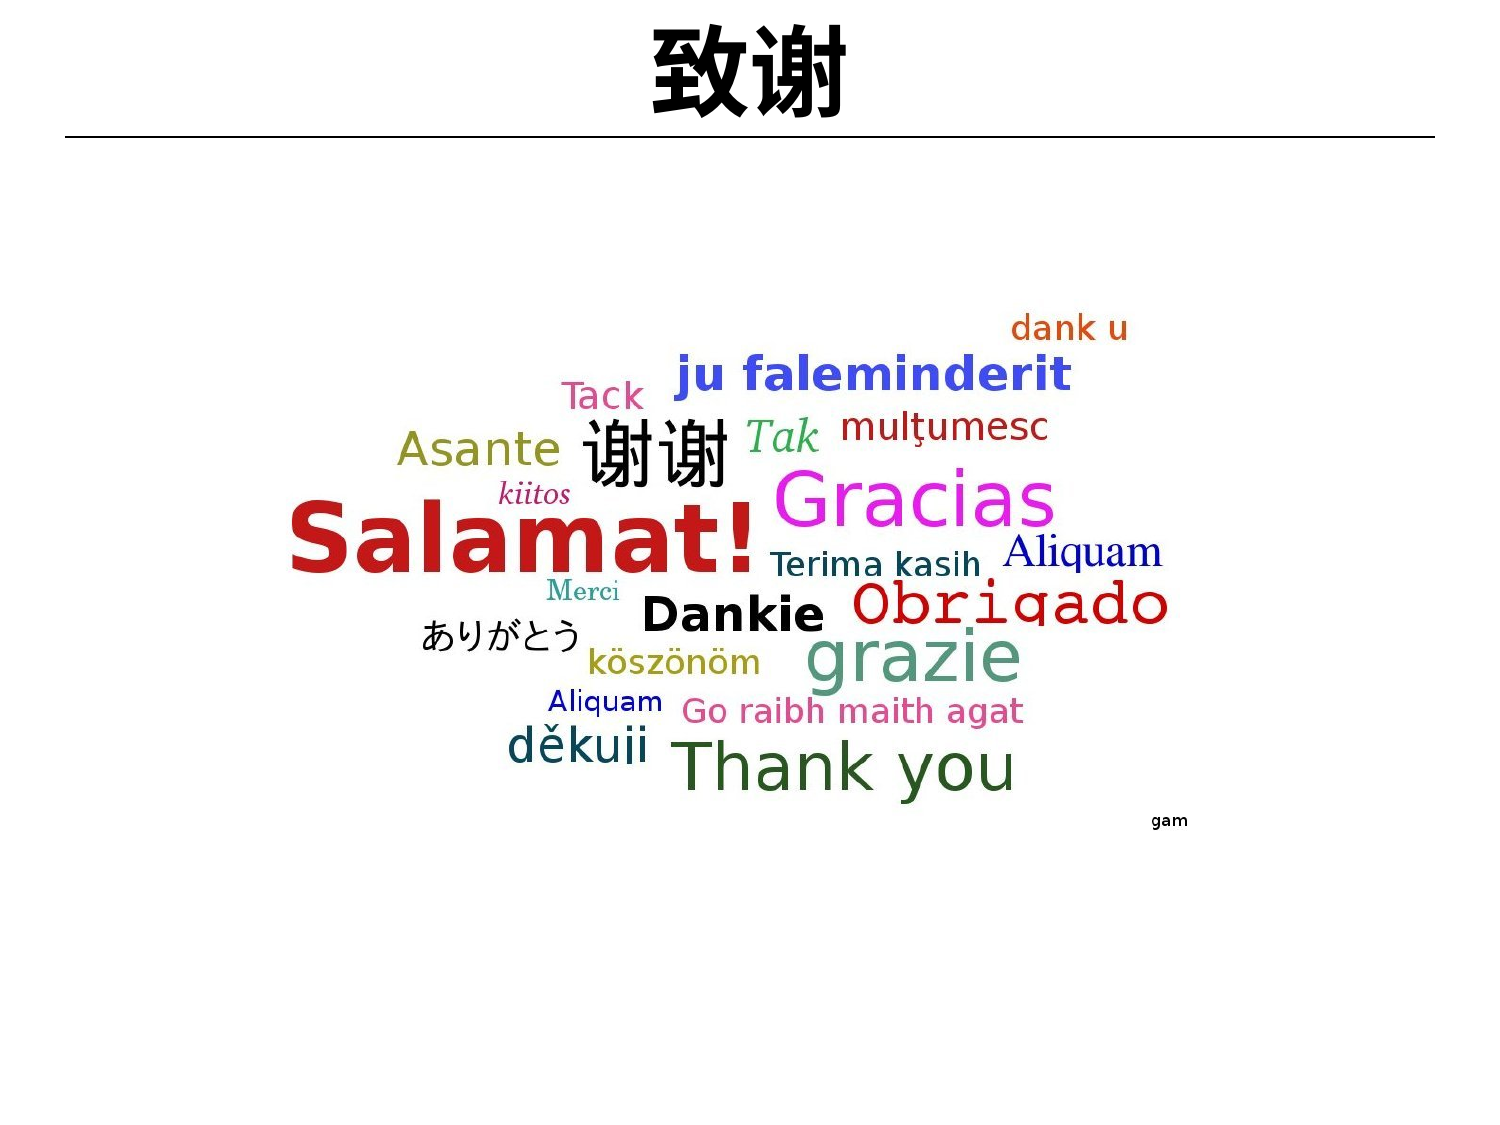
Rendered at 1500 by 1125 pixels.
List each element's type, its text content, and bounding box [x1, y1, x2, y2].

picture [274, 274, 1226, 839]
title 致谢 [75, 20, 1425, 138]
